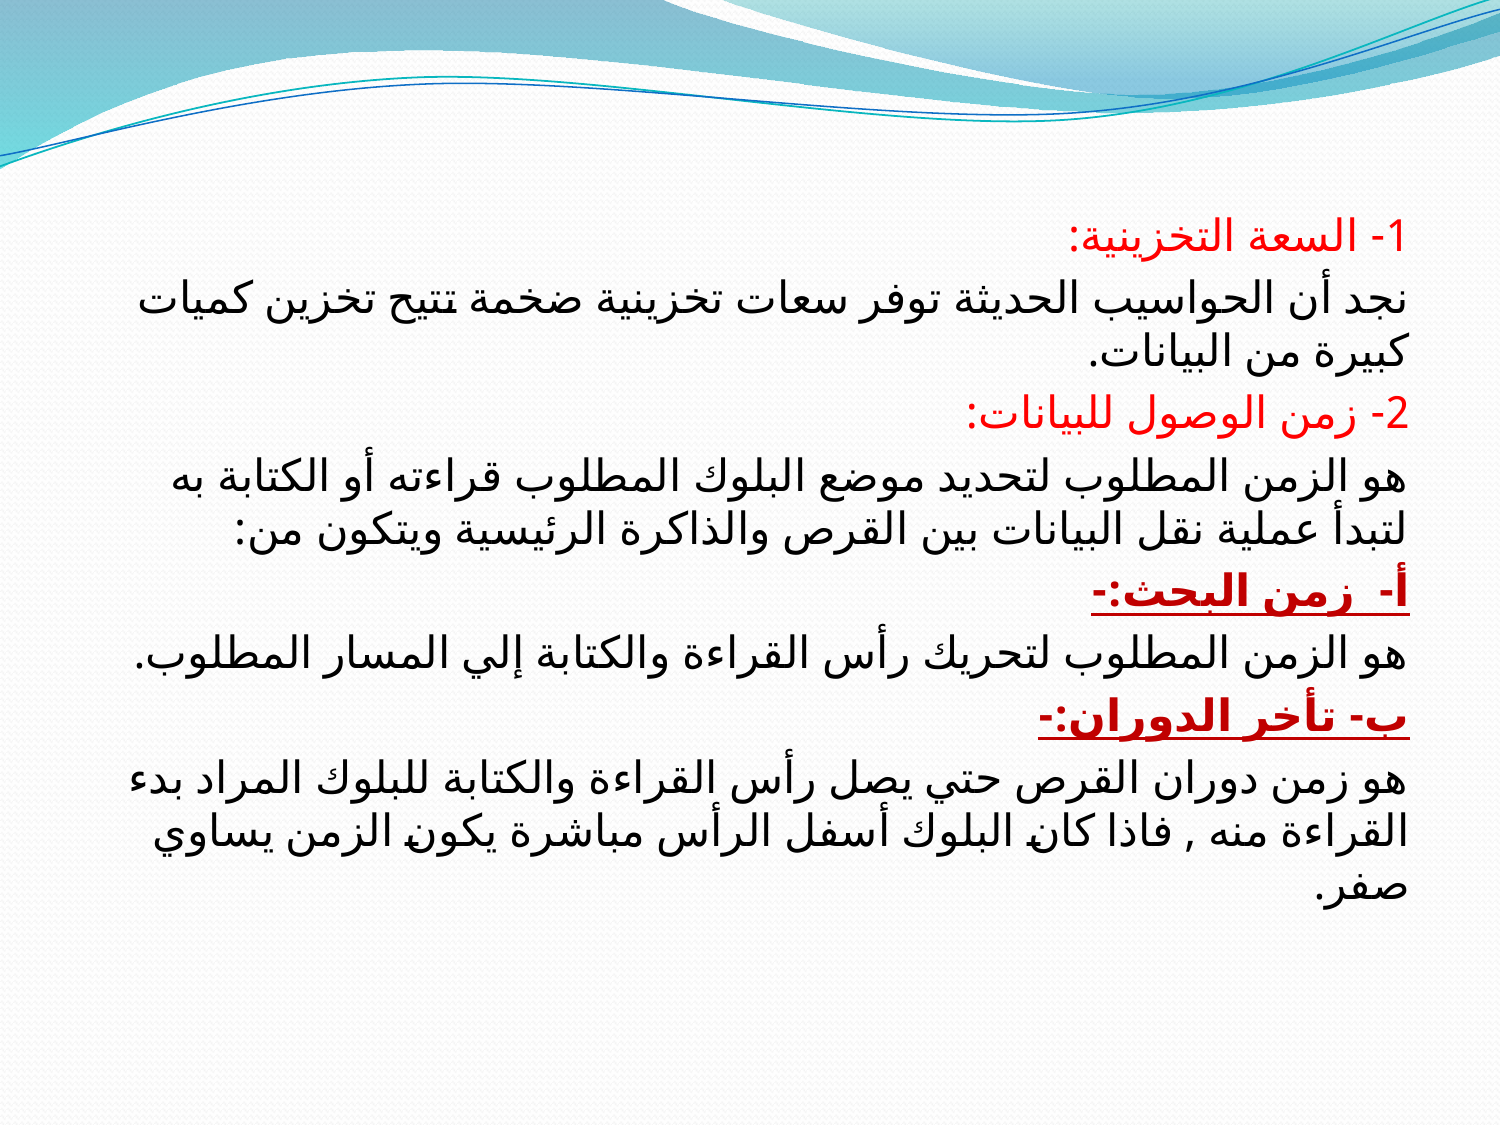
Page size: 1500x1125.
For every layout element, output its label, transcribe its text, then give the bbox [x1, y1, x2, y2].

list 1- السعة التخزينية: نجد أن الحواسيب الحديثة توفر سعات تخزينية ضخمة تتيح تخزين كميات كبيرة من البيانات. 2- زمن الوصول للبيانات: هو الزمن المطلوب لتحديد موضع البلوك المطلوب قراءته أو الكتابة به لتبدأ عملية نقل البيانات بين القرص والذاكرة الرئيسية ويتكون من: أ- زمن البحث:- هو الزمن المطلوب لتحريك رأس القراءة والكتابة إلي المسار المطلوب. ب- تأخر الدوران:- هو زمن دوران القرص حتي يصل رأس القراءة والكتابة للبلوك المراد بدء القراءة منه , فاذا كان البلوك أسفل الرأس مباشرة يكون الزمن يساوي صفر. [75, 137, 1425, 929]
